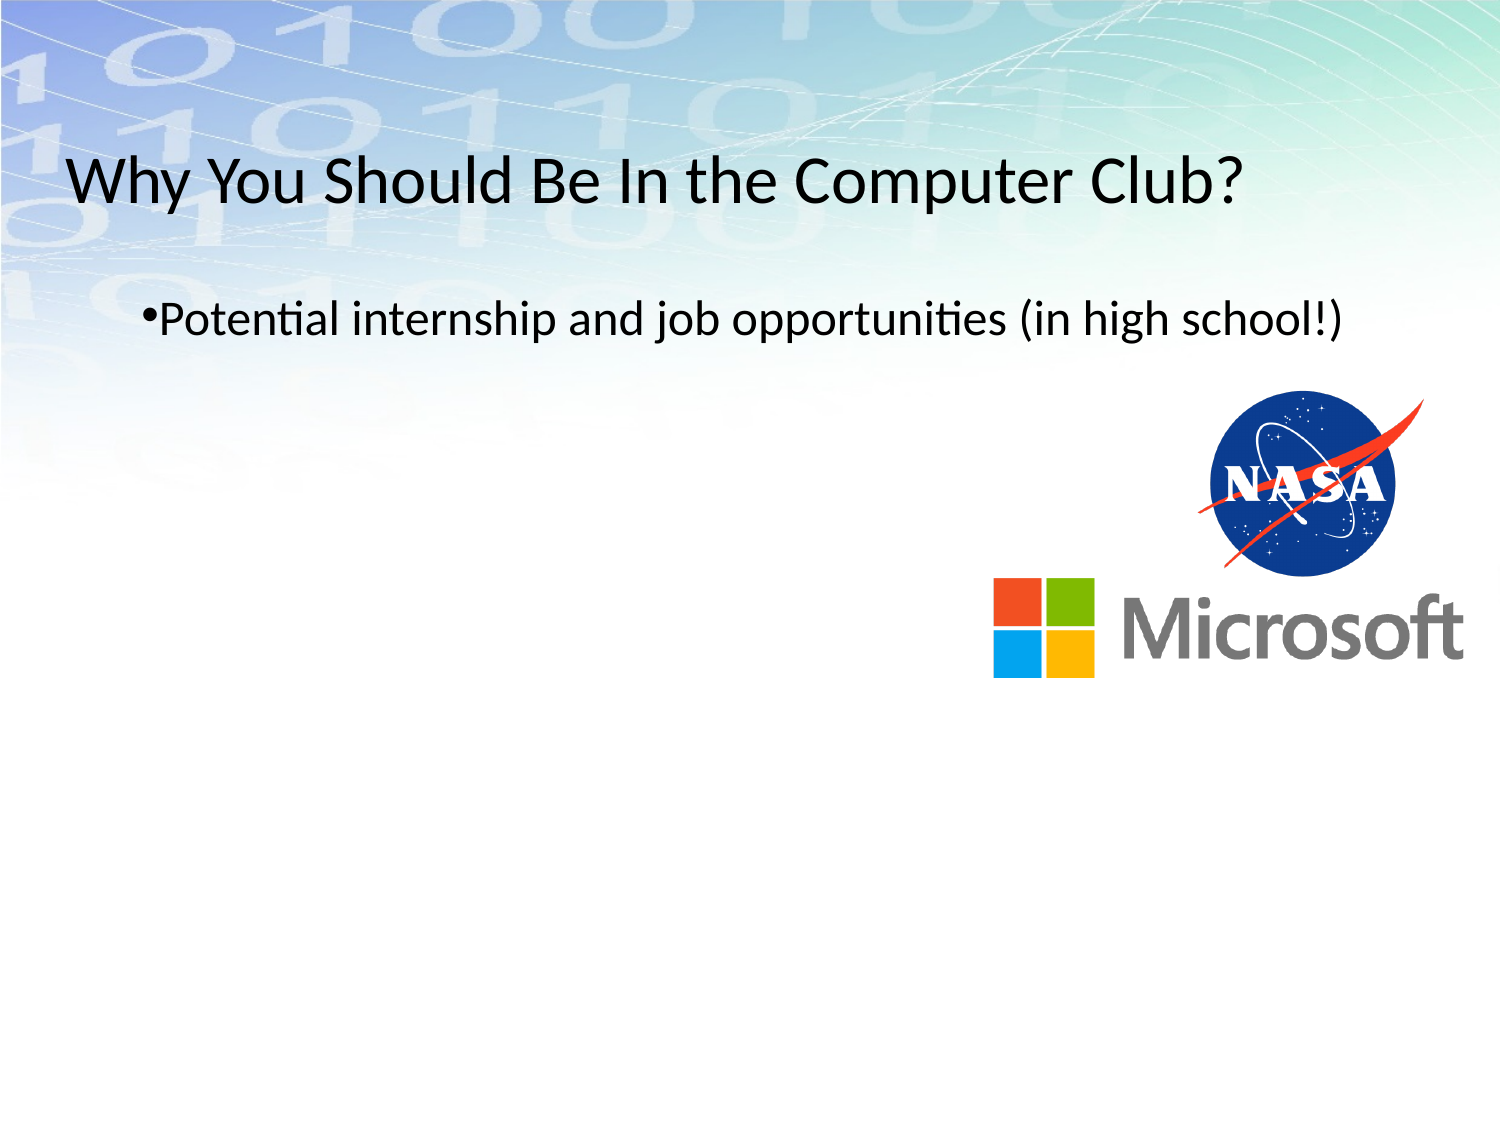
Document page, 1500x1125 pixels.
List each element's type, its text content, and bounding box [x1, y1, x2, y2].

picture [0, 0, 1500, 1125]
list Potential internship and job opportunities (in high school!) [103, 294, 1397, 1009]
title Why You Should Be In the Computer Club? [50, 87, 1400, 275]
